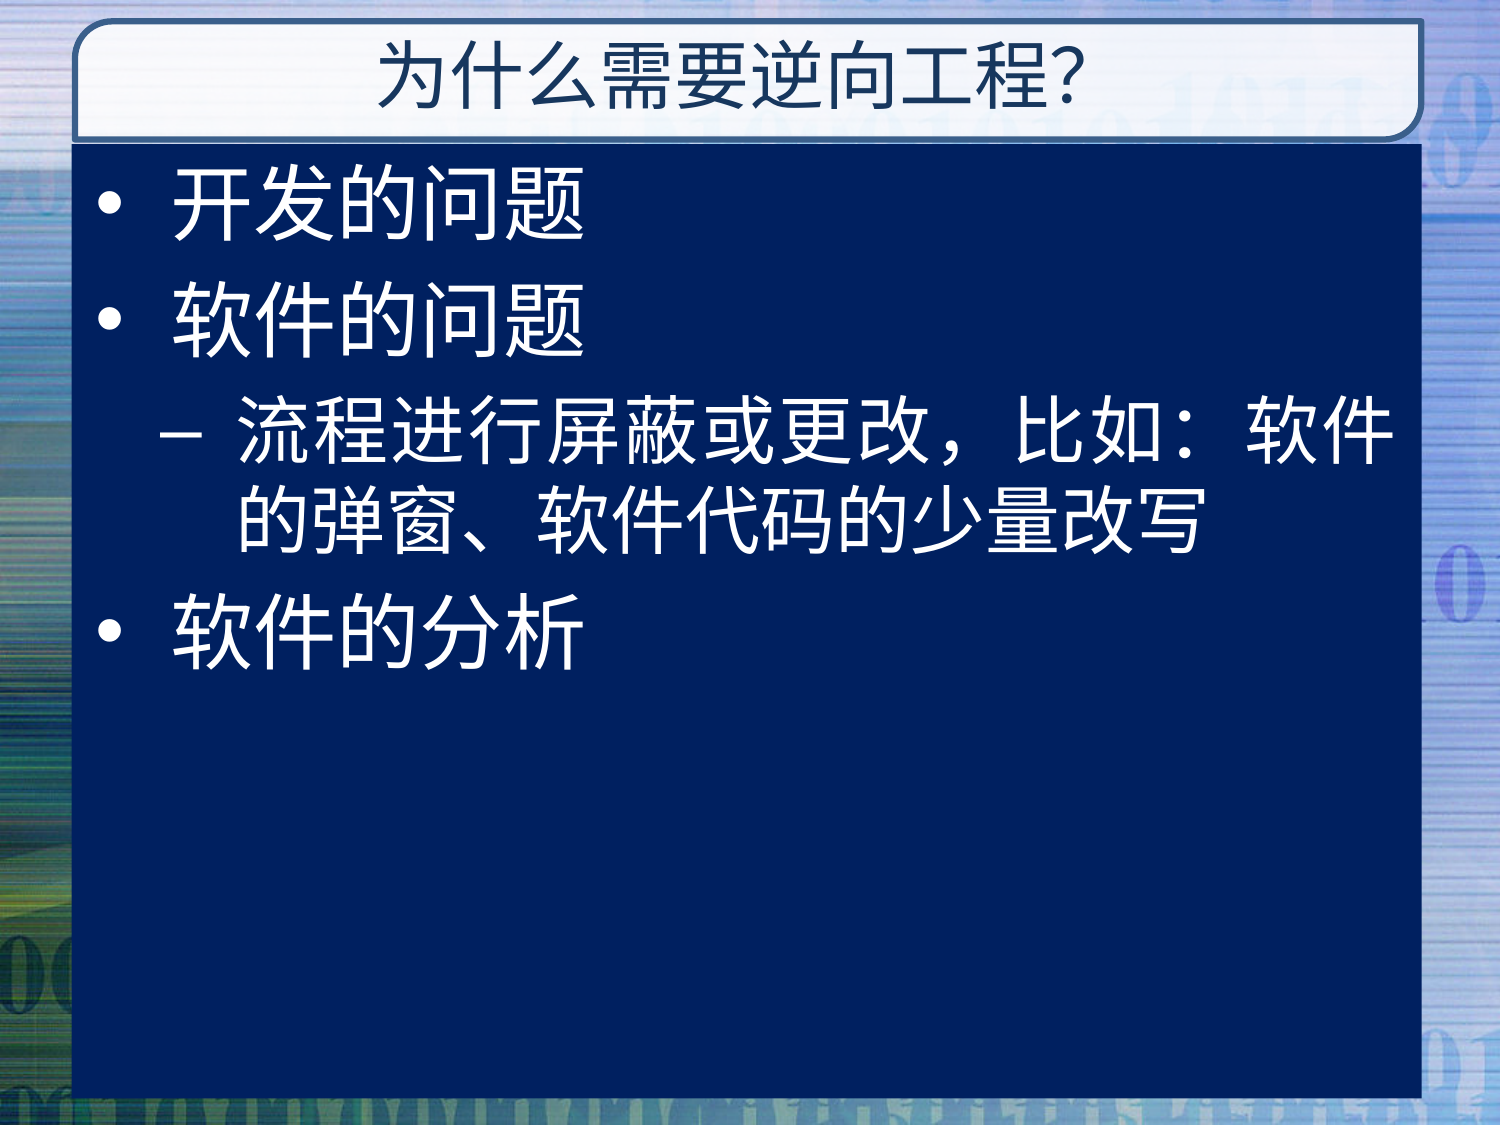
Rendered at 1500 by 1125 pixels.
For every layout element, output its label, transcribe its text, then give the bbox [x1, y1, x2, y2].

list 开发的问题 软件的问题 流程进行屏蔽或更改，比如：软件的弹窗、软件代码的少量改写 软件的分析 [71, 144, 1422, 1099]
title 为什么需要逆向工程？ [76, 21, 1423, 135]
picture [0, 0, 1500, 1125]
